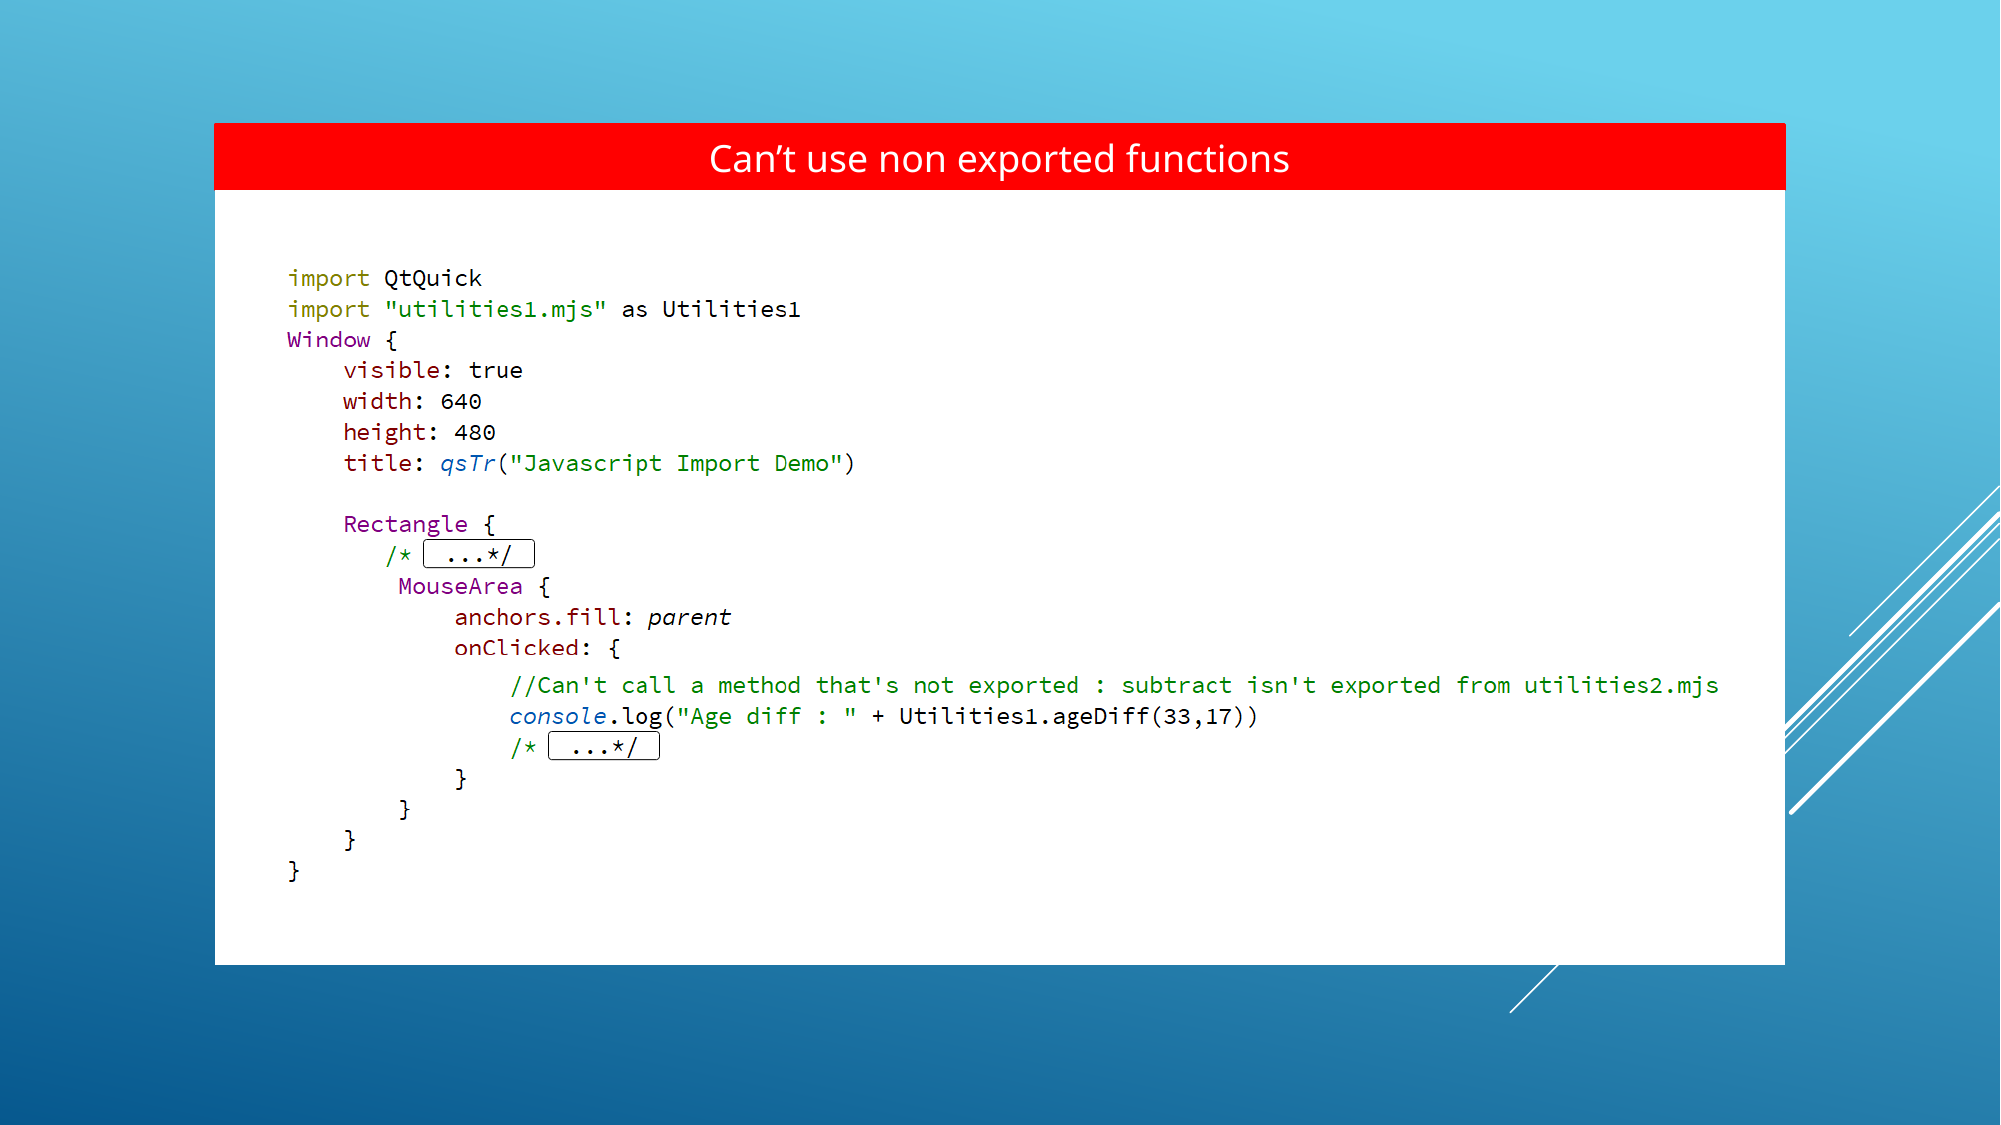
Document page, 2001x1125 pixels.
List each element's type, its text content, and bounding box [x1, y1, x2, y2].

picture [214, 190, 1785, 965]
text_box Can’t use non exported functions [214, 123, 1786, 191]
